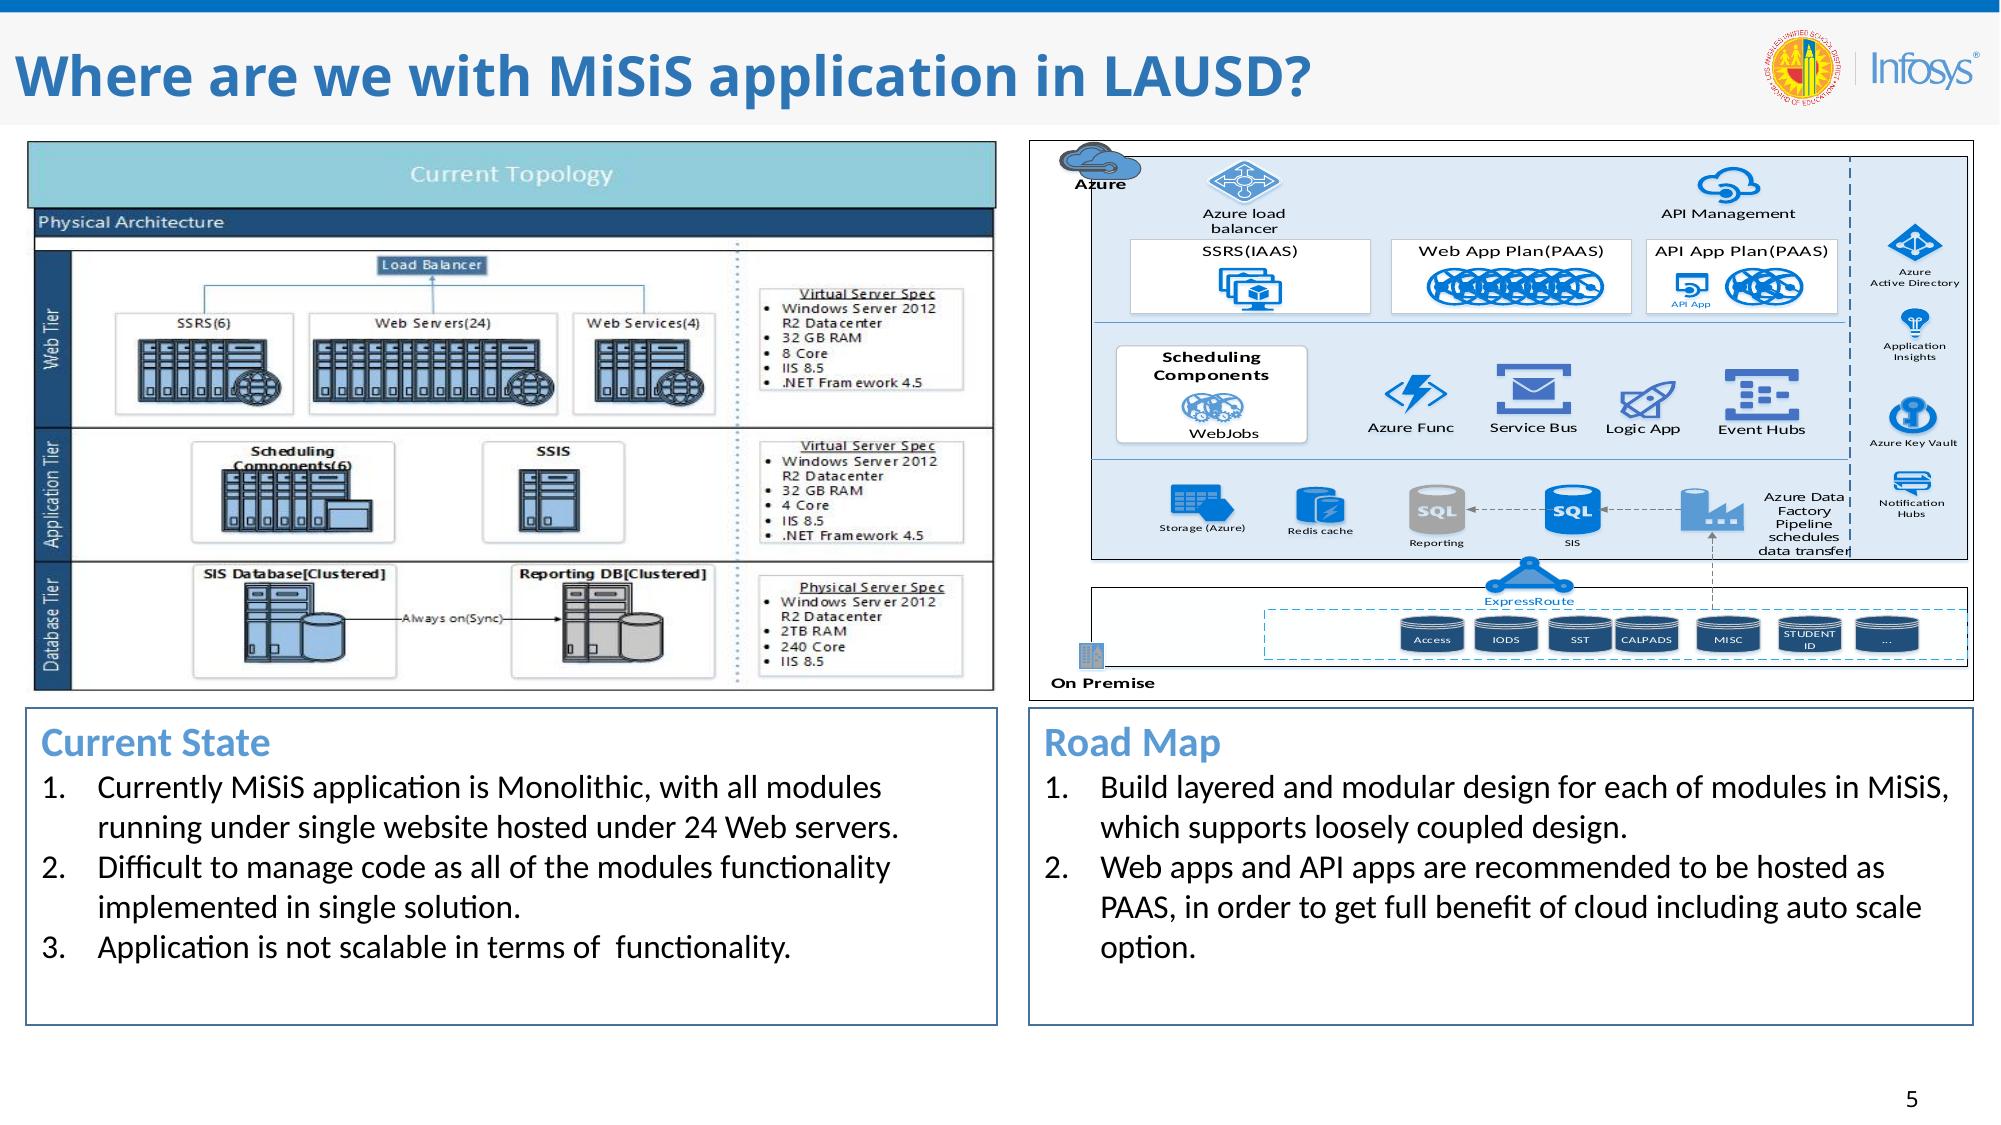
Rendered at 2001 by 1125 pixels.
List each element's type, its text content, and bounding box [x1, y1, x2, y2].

text_box Current State Currently MiSiS application is Monolithic, with all modules running under single website hosted under 24 Web servers. Difficult to manage code as all of the modules functionality implemented in single solution. Application is not scalable in terms of functionality. [25, 707, 998, 1026]
picture [1029, 140, 1974, 701]
text_box Road Map Build layered and modular design for each of modules in MiSiS, which supports loosely coupled design. Web apps and API apps are recommended to be hosted as PAAS, in order to get full benefit of cloud including auto scale option. [1028, 707, 1974, 1026]
title Where are we with MiSiS application in LAUSD? [0, 31, 1720, 125]
picture [1762, 27, 1842, 107]
picture [26, 140, 998, 693]
